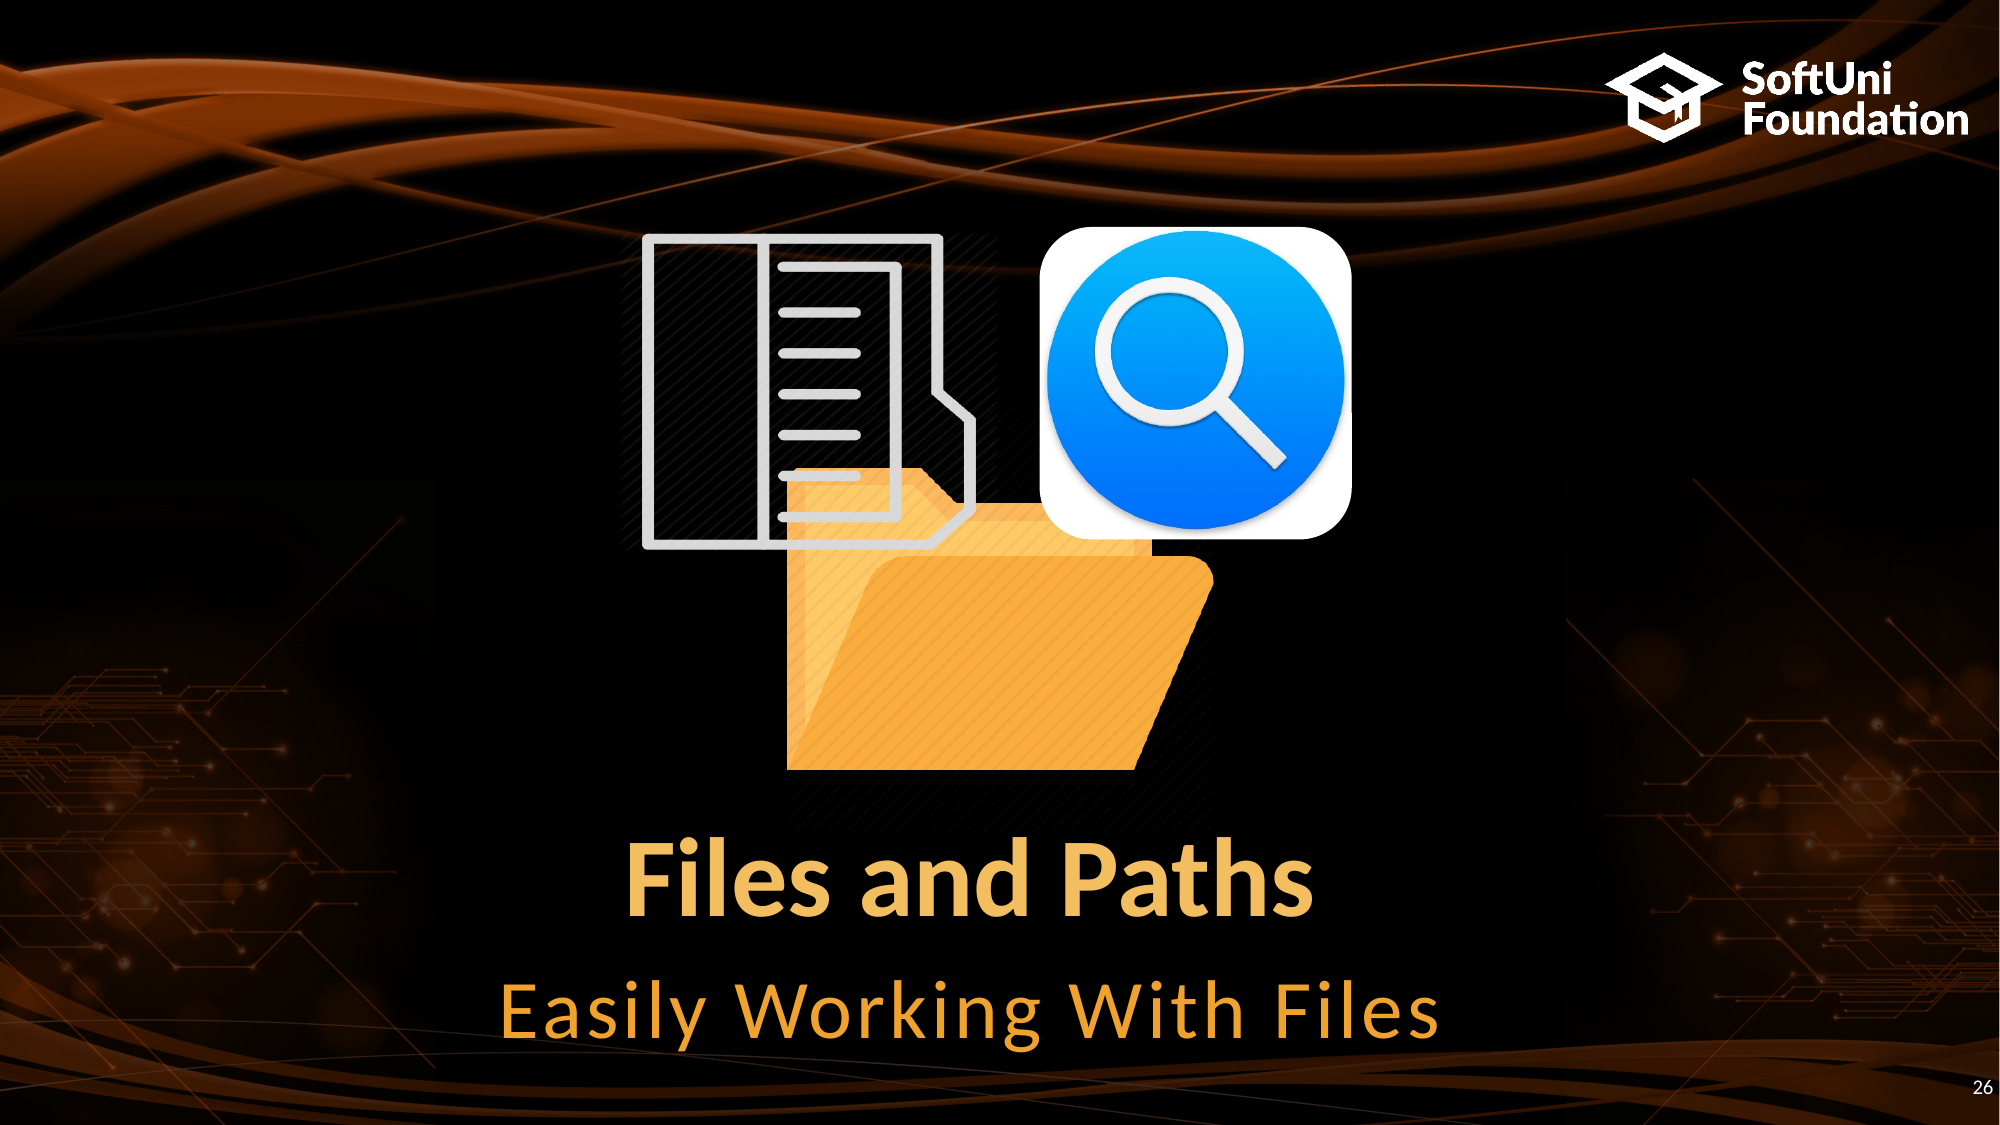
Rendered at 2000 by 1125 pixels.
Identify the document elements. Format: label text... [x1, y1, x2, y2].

list Easily Working With Files [237, 944, 1704, 1057]
slide_number 26 [1929, 1070, 2000, 1103]
title Files and Paths [237, 812, 1704, 944]
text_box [617, 226, 1352, 838]
picture [0, 0, 2000, 1125]
